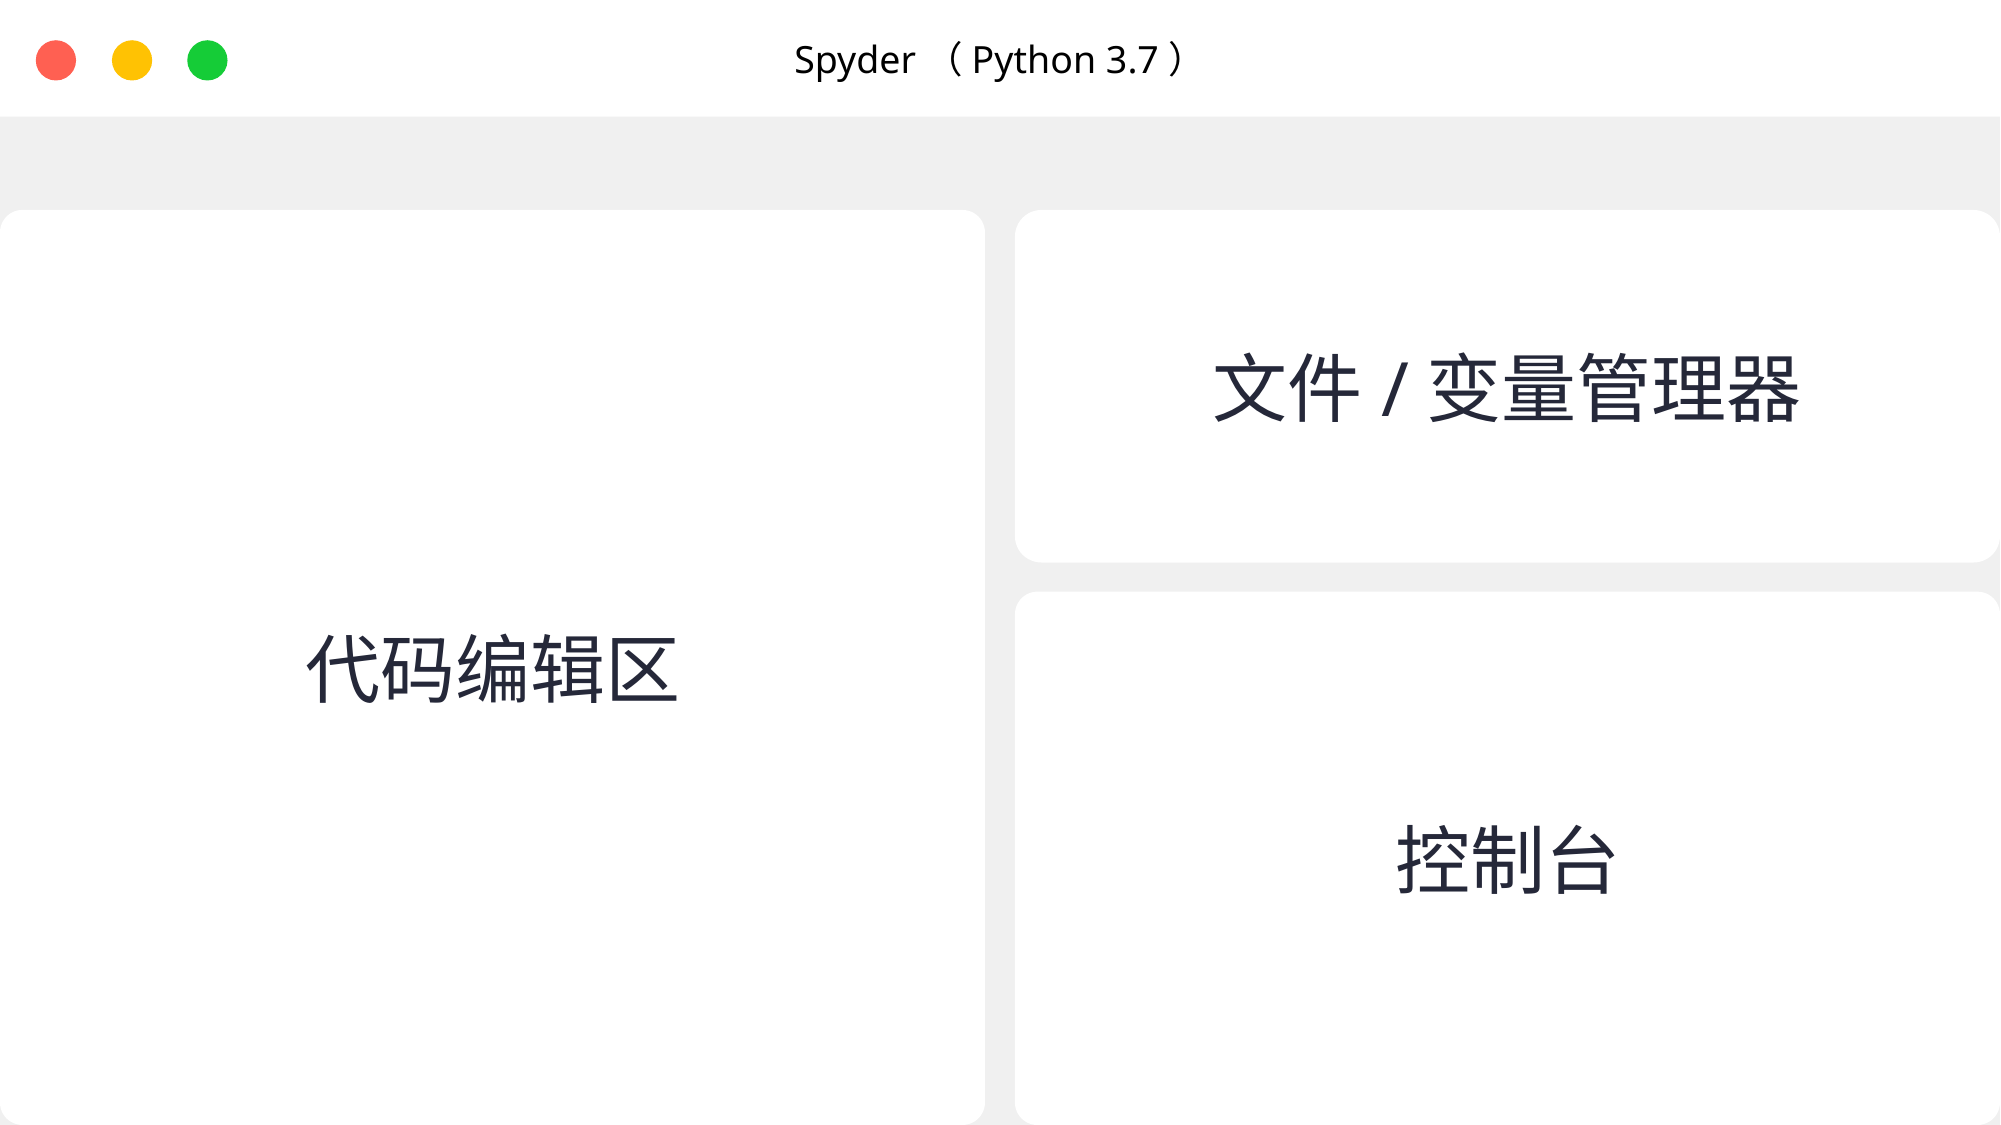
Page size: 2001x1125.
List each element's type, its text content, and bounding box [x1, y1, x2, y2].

text_box [186, 39, 229, 82]
text_box 文件/变量管理器 [1013, 208, 2000, 564]
text_box 代码编辑区 [0, 208, 987, 1125]
text_box Spyder（Python 3.7） [0, 0, 2000, 118]
text_box [110, 39, 154, 82]
text_box 控制台 [1013, 590, 2000, 1125]
text_box [34, 39, 78, 82]
